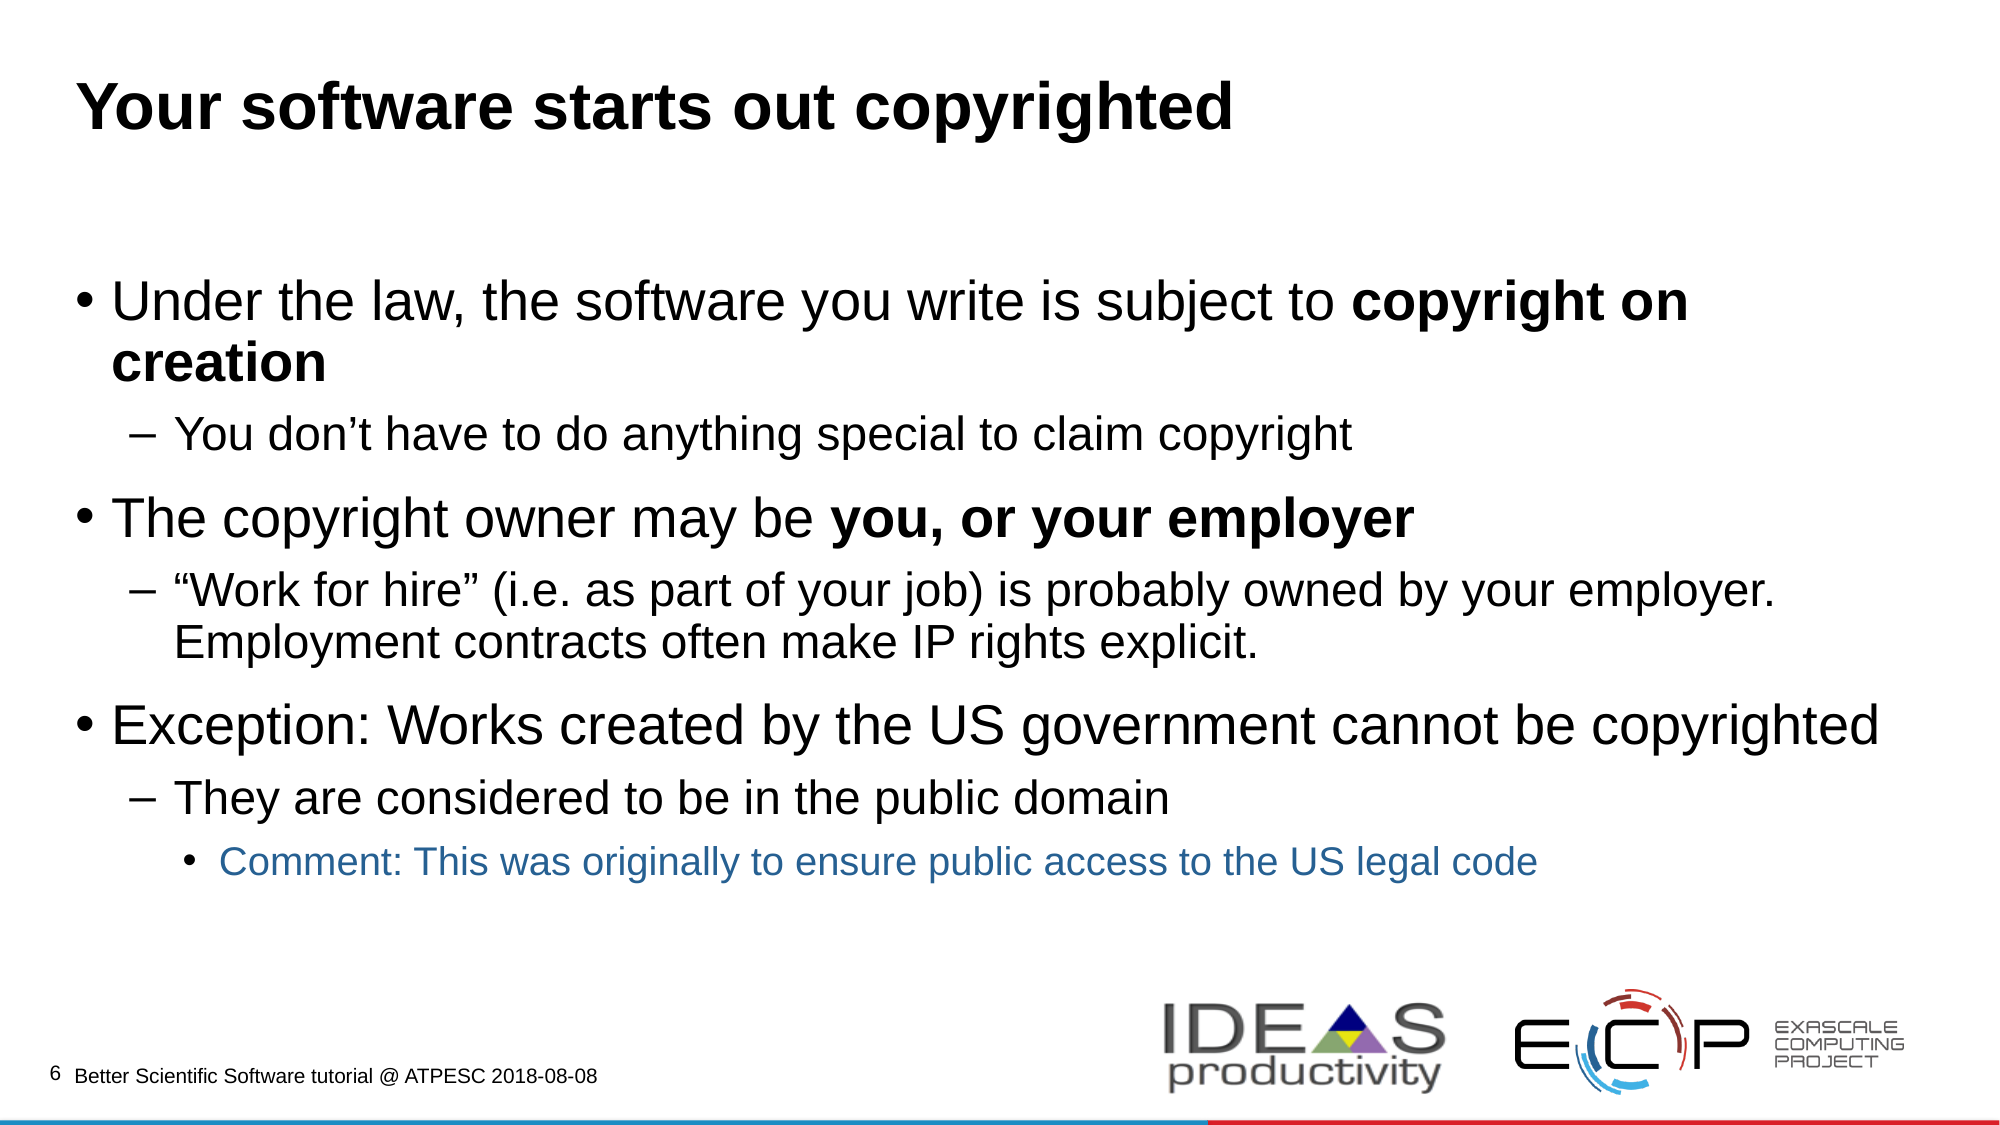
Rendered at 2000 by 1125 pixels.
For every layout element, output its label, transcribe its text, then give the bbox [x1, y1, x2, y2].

title Your software starts out copyrighted [59, 67, 1926, 152]
picture [1515, 989, 1904, 1095]
list Under the law, the software you write is subject to copyright on creation You don’t have to do anything special to claim copyright The copyright owner may be you, or your employer “Work for hire” (i.e. as part of your job) is probably owned by your employer. Employment contracts often make IP rights explicit. Exception: Works created by the US government cannot be copyrighted They are considered to be in the public domain Comment: This was originally to ensure public access to the US legal code [59, 264, 1926, 930]
picture [1152, 995, 1456, 1101]
